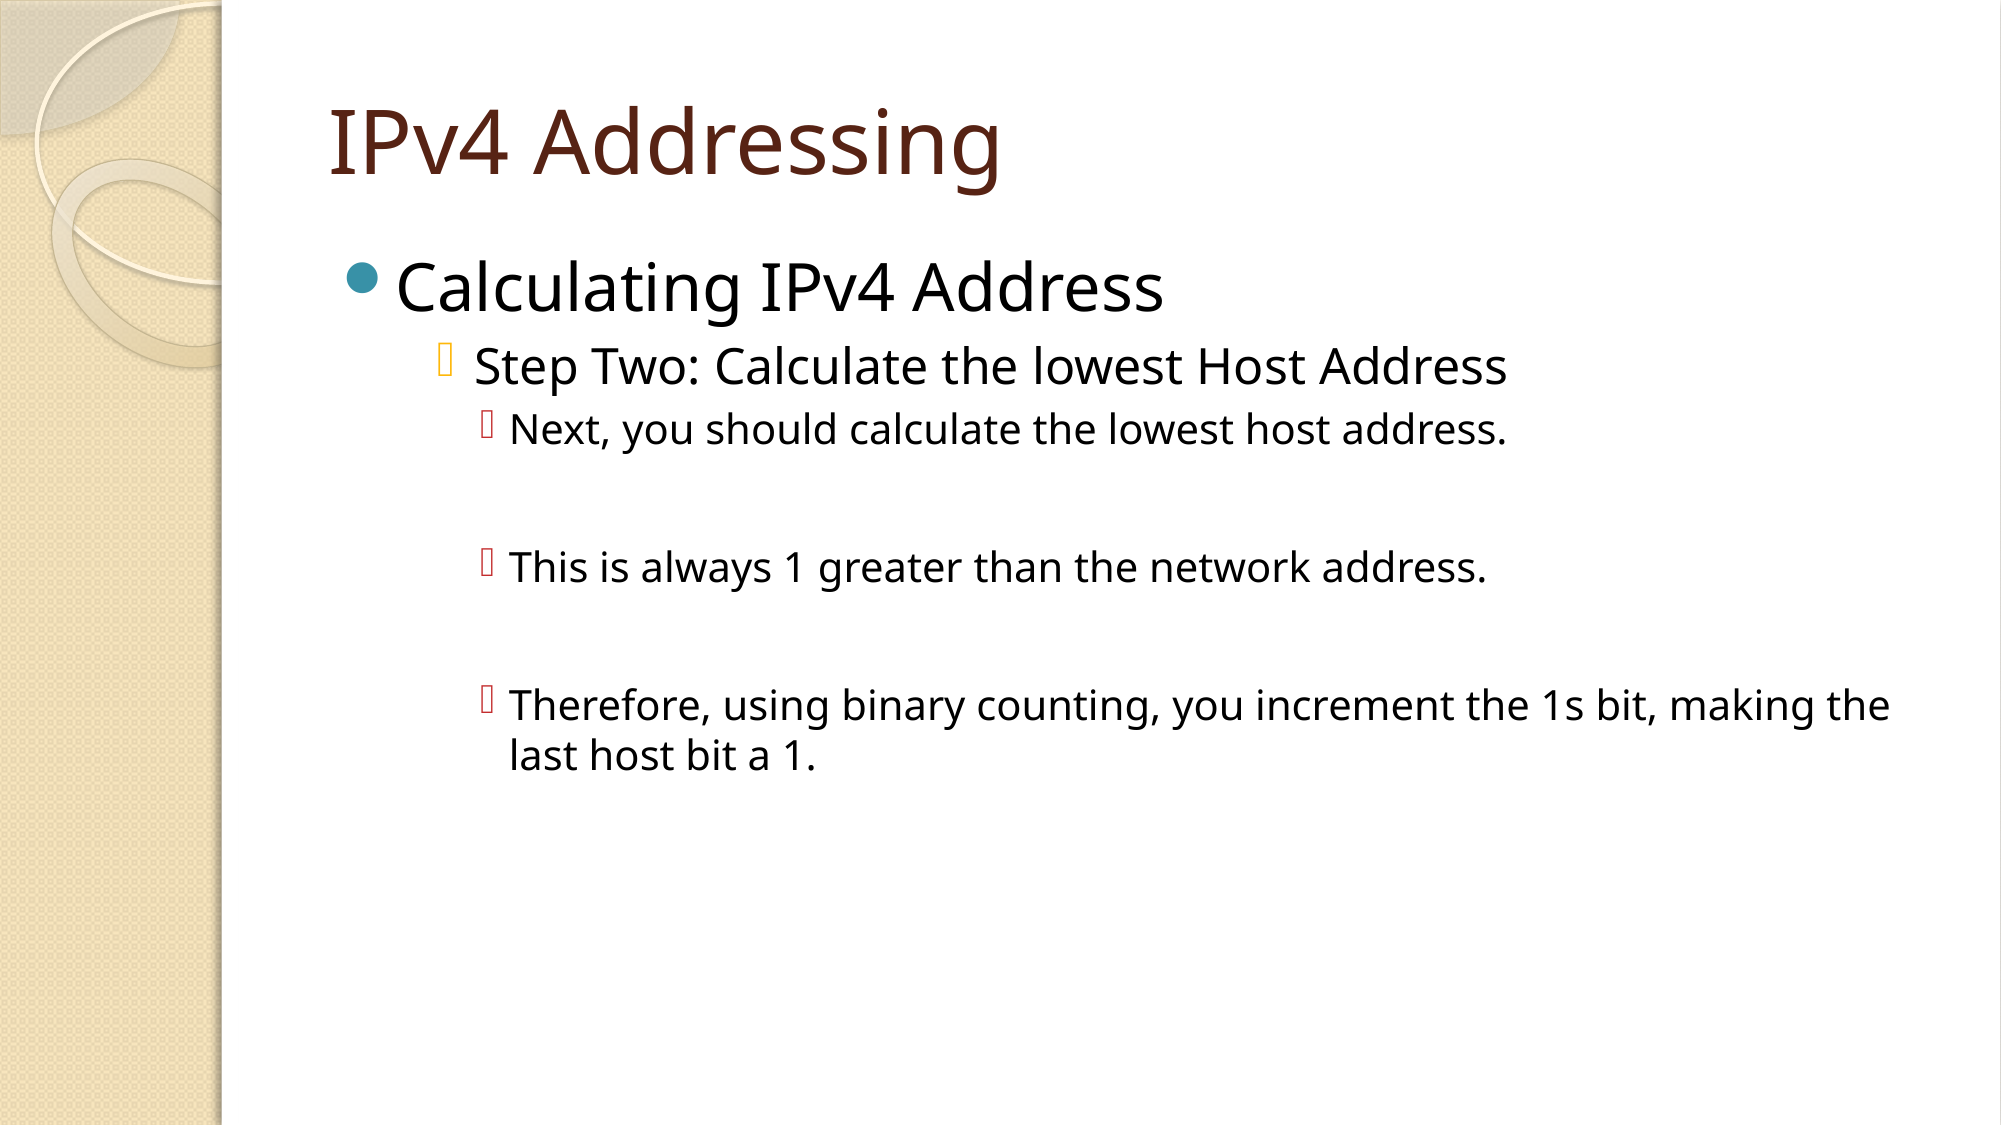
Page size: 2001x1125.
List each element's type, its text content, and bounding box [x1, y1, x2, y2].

title IPv4 Addressing [313, 45, 1954, 233]
list Calculating IPv4 Address Step Two: Calculate the lowest Host Address Next, you should calculate the lowest host address. This is always 1 greater than the network address. Therefore, using binary counting, you increment the 1s bit, making the last host bit a 1. [313, 237, 1954, 1025]
